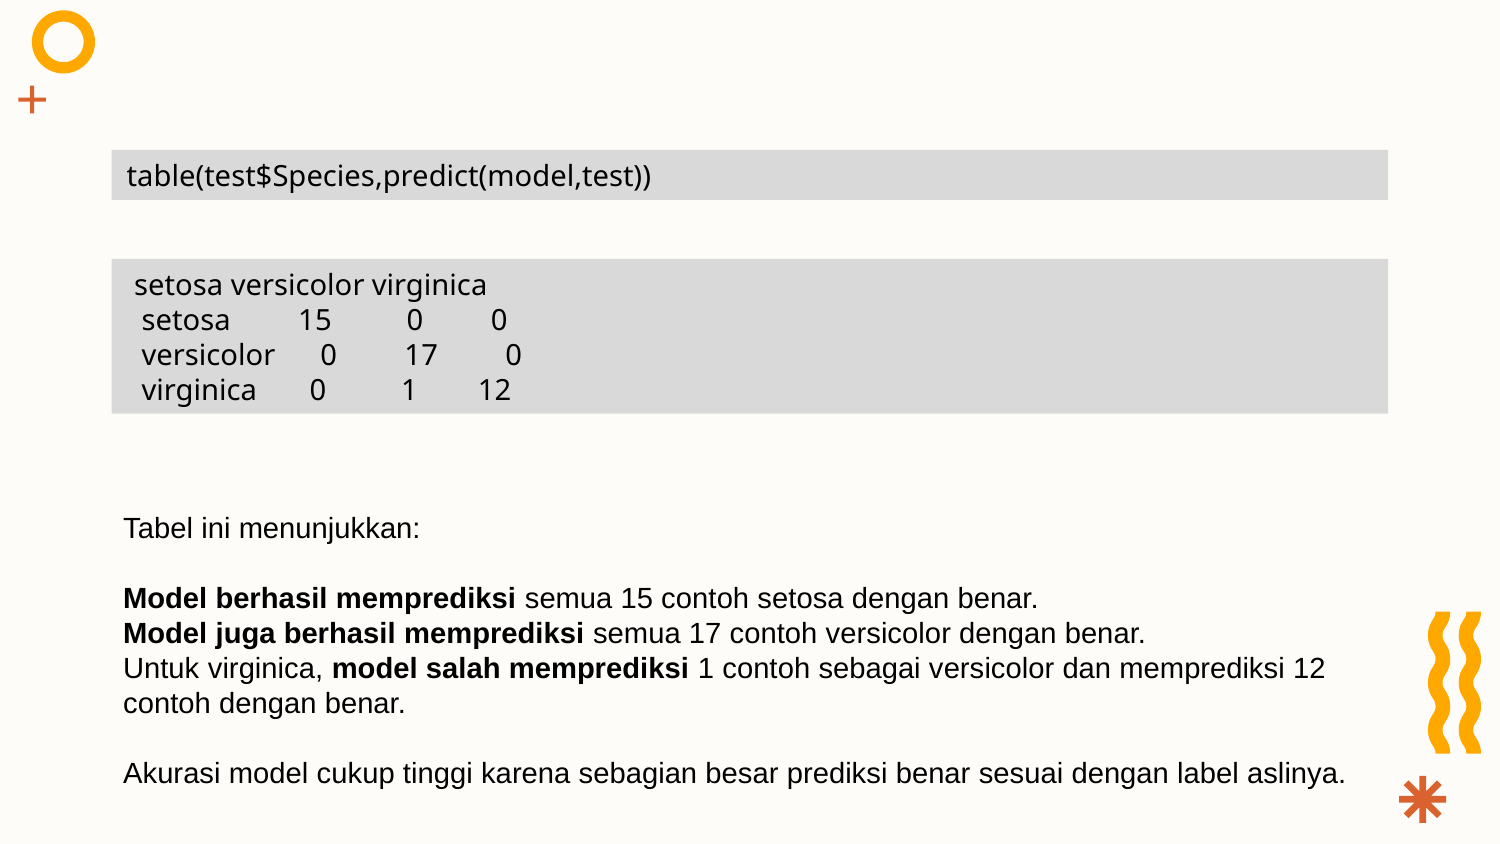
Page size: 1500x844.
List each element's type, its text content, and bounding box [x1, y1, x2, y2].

text_box table(test$Species,predict(model,test)) [111, 149, 1389, 200]
text_box Tabel ini menunjukkan: Model berhasil memprediksi semua 15 contoh setosa dengan benar. Model juga berhasil memprediksi semua 17 contoh versicolor dengan benar. Untuk virginica, model salah memprediksi 1 contoh sebagai versicolor dan memprediksi 12 contoh dengan benar. Akurasi model cukup tinggi karena sebagian besar prediksi benar sesuai dengan label aslinya. [108, 501, 1373, 797]
text_box setosa versicolor virginica setosa 15 0 0 versicolor 0 17 0 virginica 0 1 12 [111, 258, 1389, 414]
